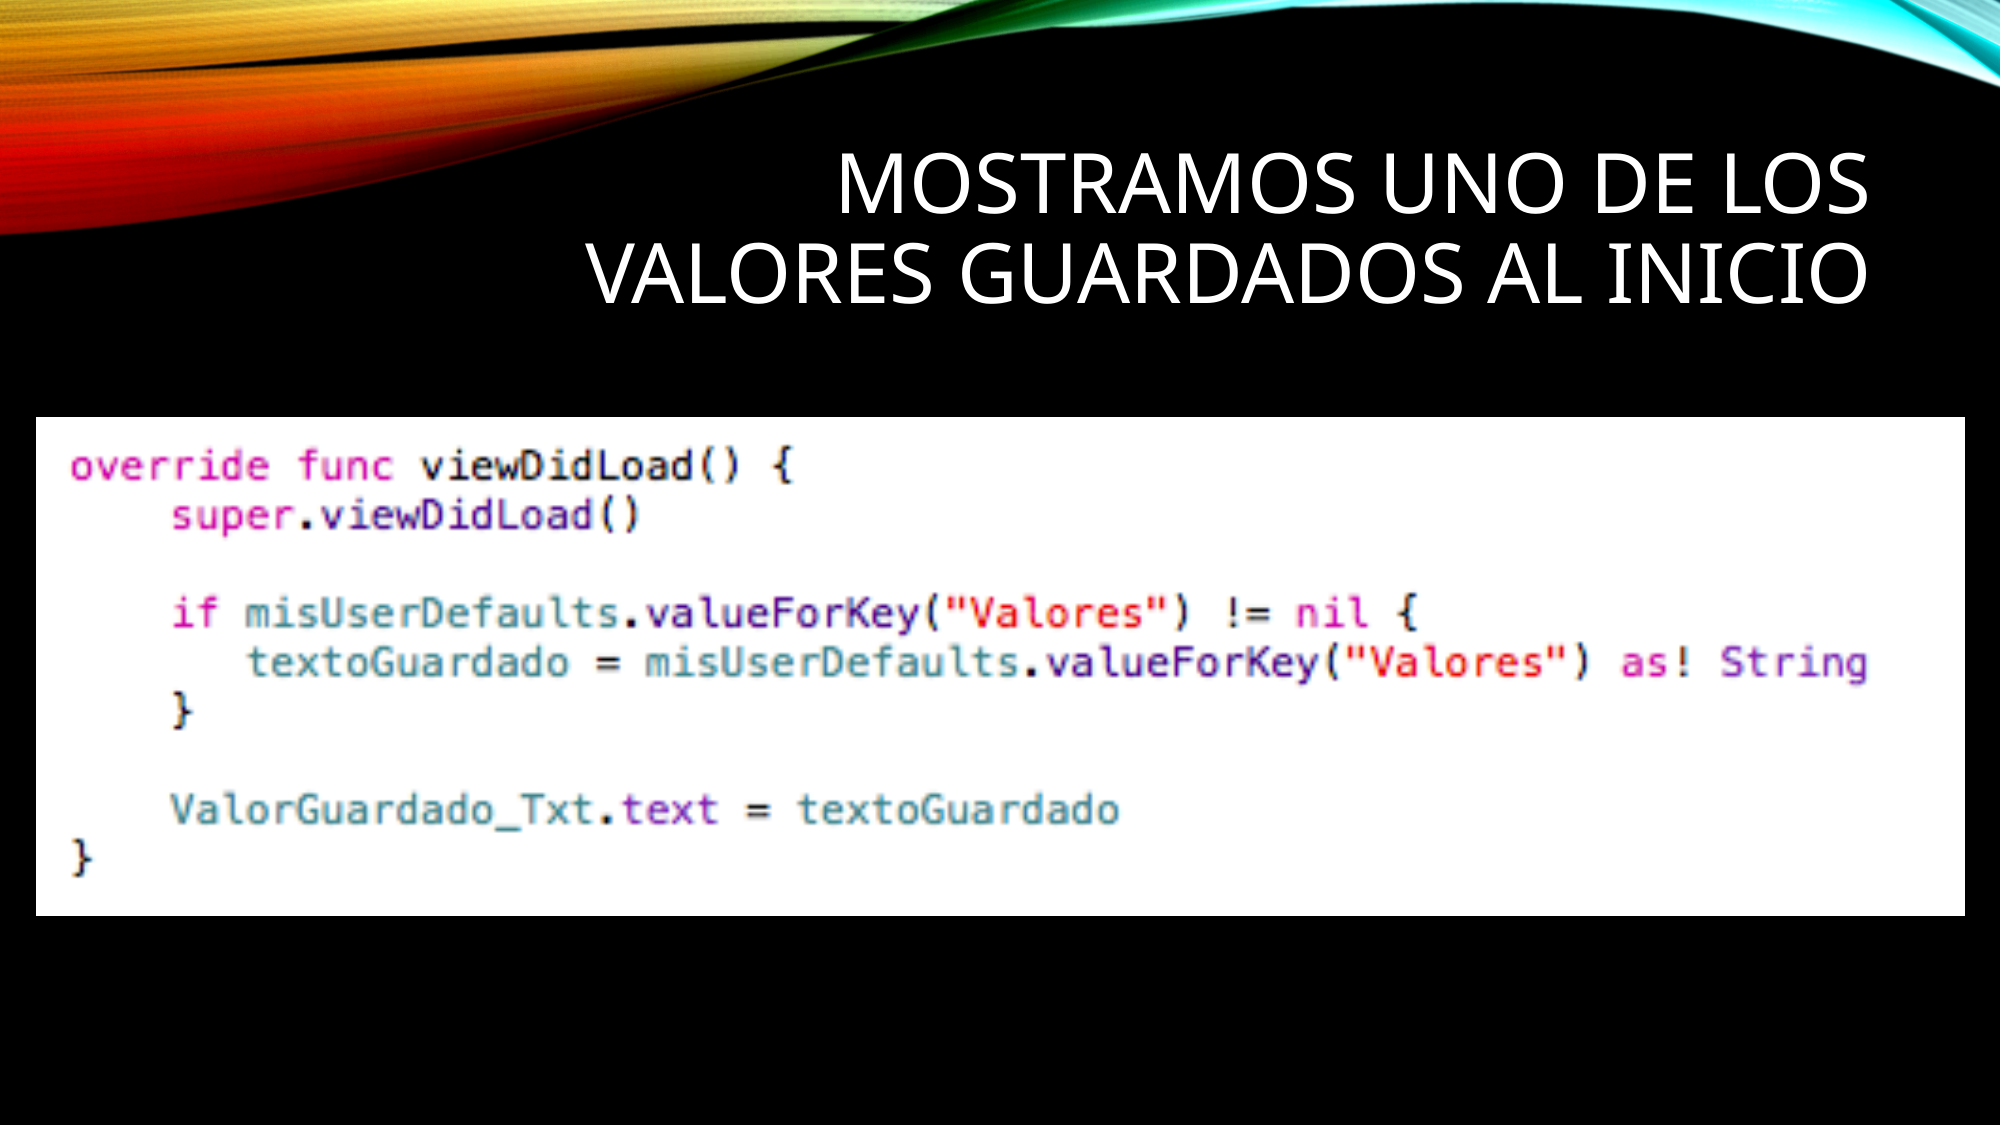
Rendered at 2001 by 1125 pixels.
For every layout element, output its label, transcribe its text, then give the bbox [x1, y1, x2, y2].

title Mostramos uno de los valores guardados al inicio [474, 125, 1888, 338]
picture [0, 0, 2000, 237]
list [36, 417, 1965, 916]
